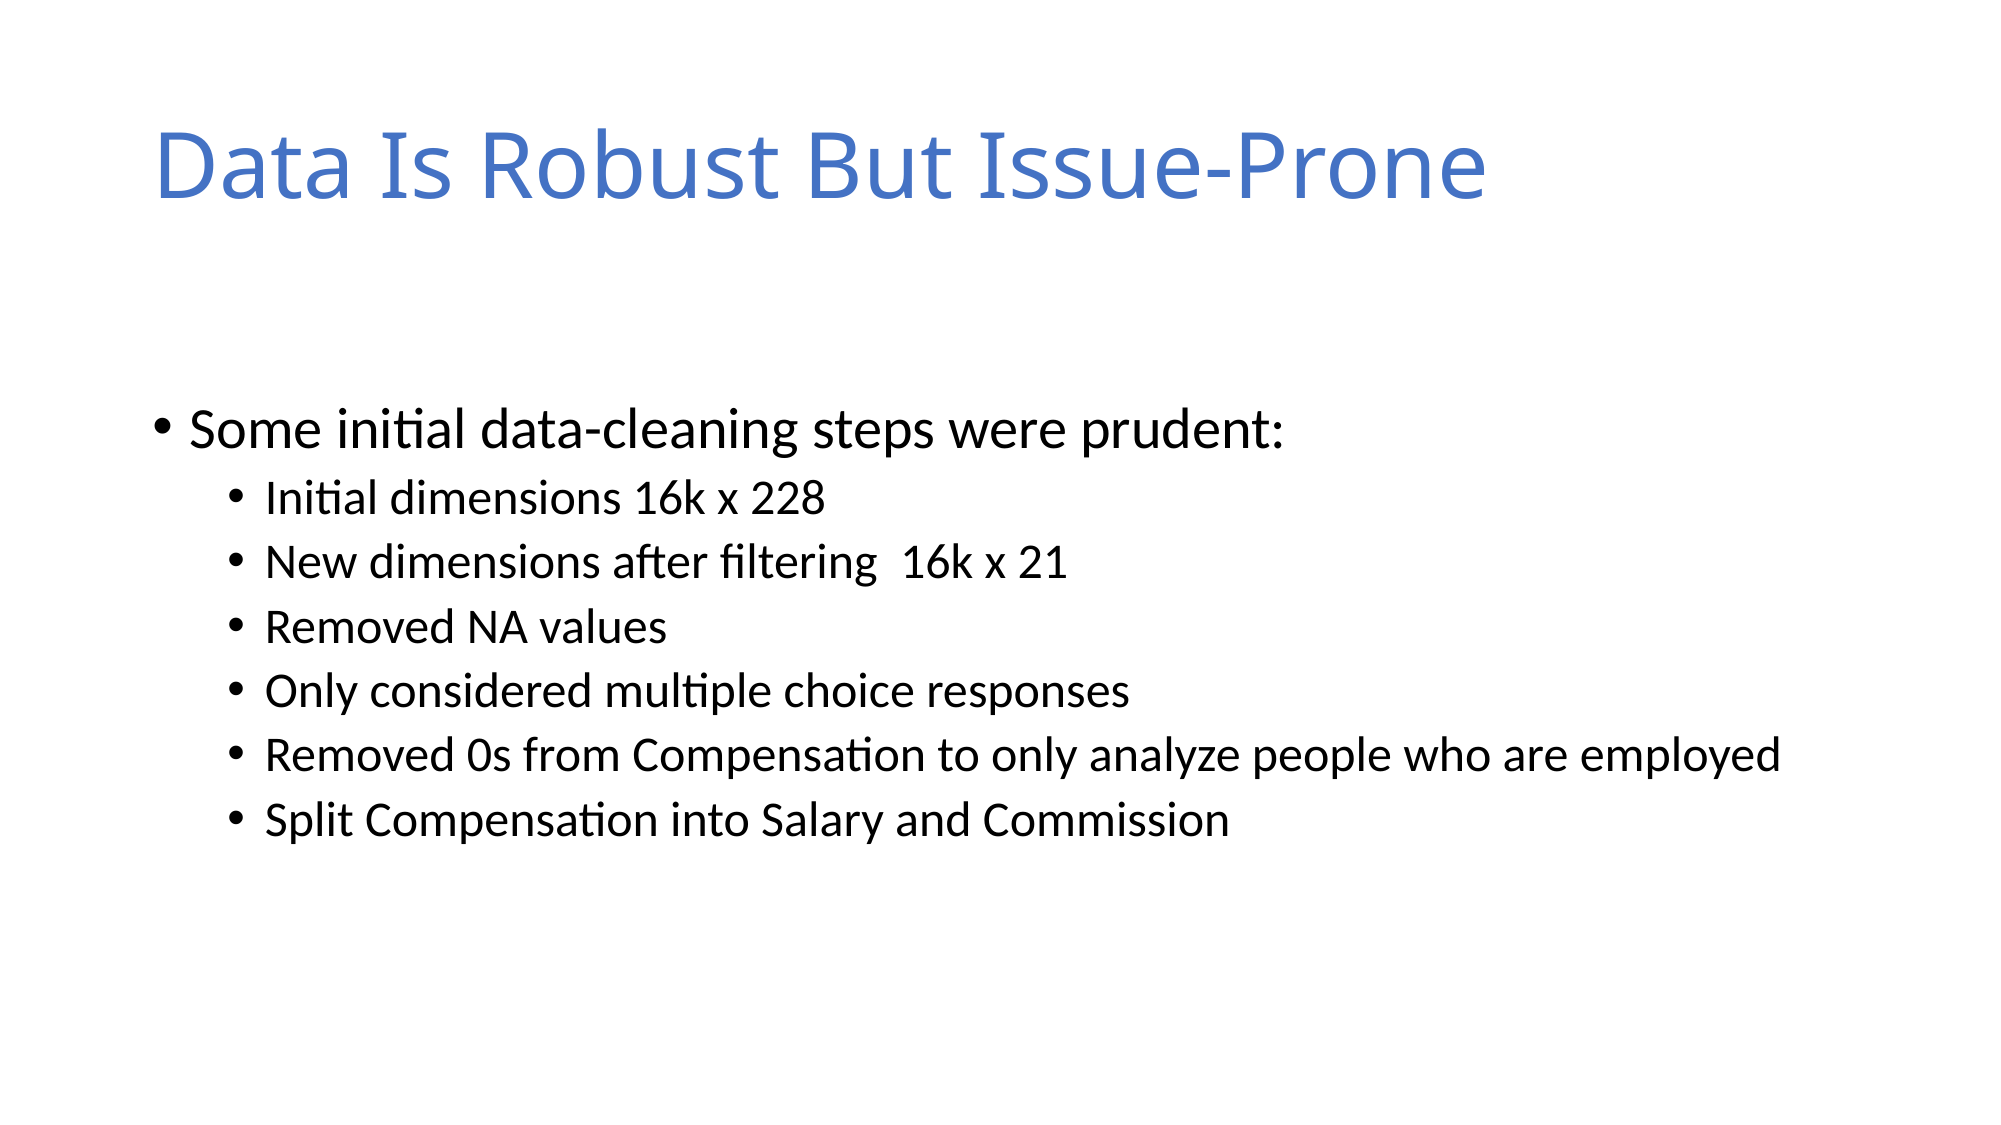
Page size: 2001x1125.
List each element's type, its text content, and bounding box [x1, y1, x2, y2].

title Data Is Robust But Issue-Prone [137, 59, 1863, 278]
list Some initial data-cleaning steps were prudent: Initial dimensions 16k x 228 New dimensions after filtering 16k x 21 Removed NA values Only considered multiple choice responses Removed 0s from Compensation to only analyze people who are employed Split Compensation into Salary and Commission [137, 299, 1863, 1014]
